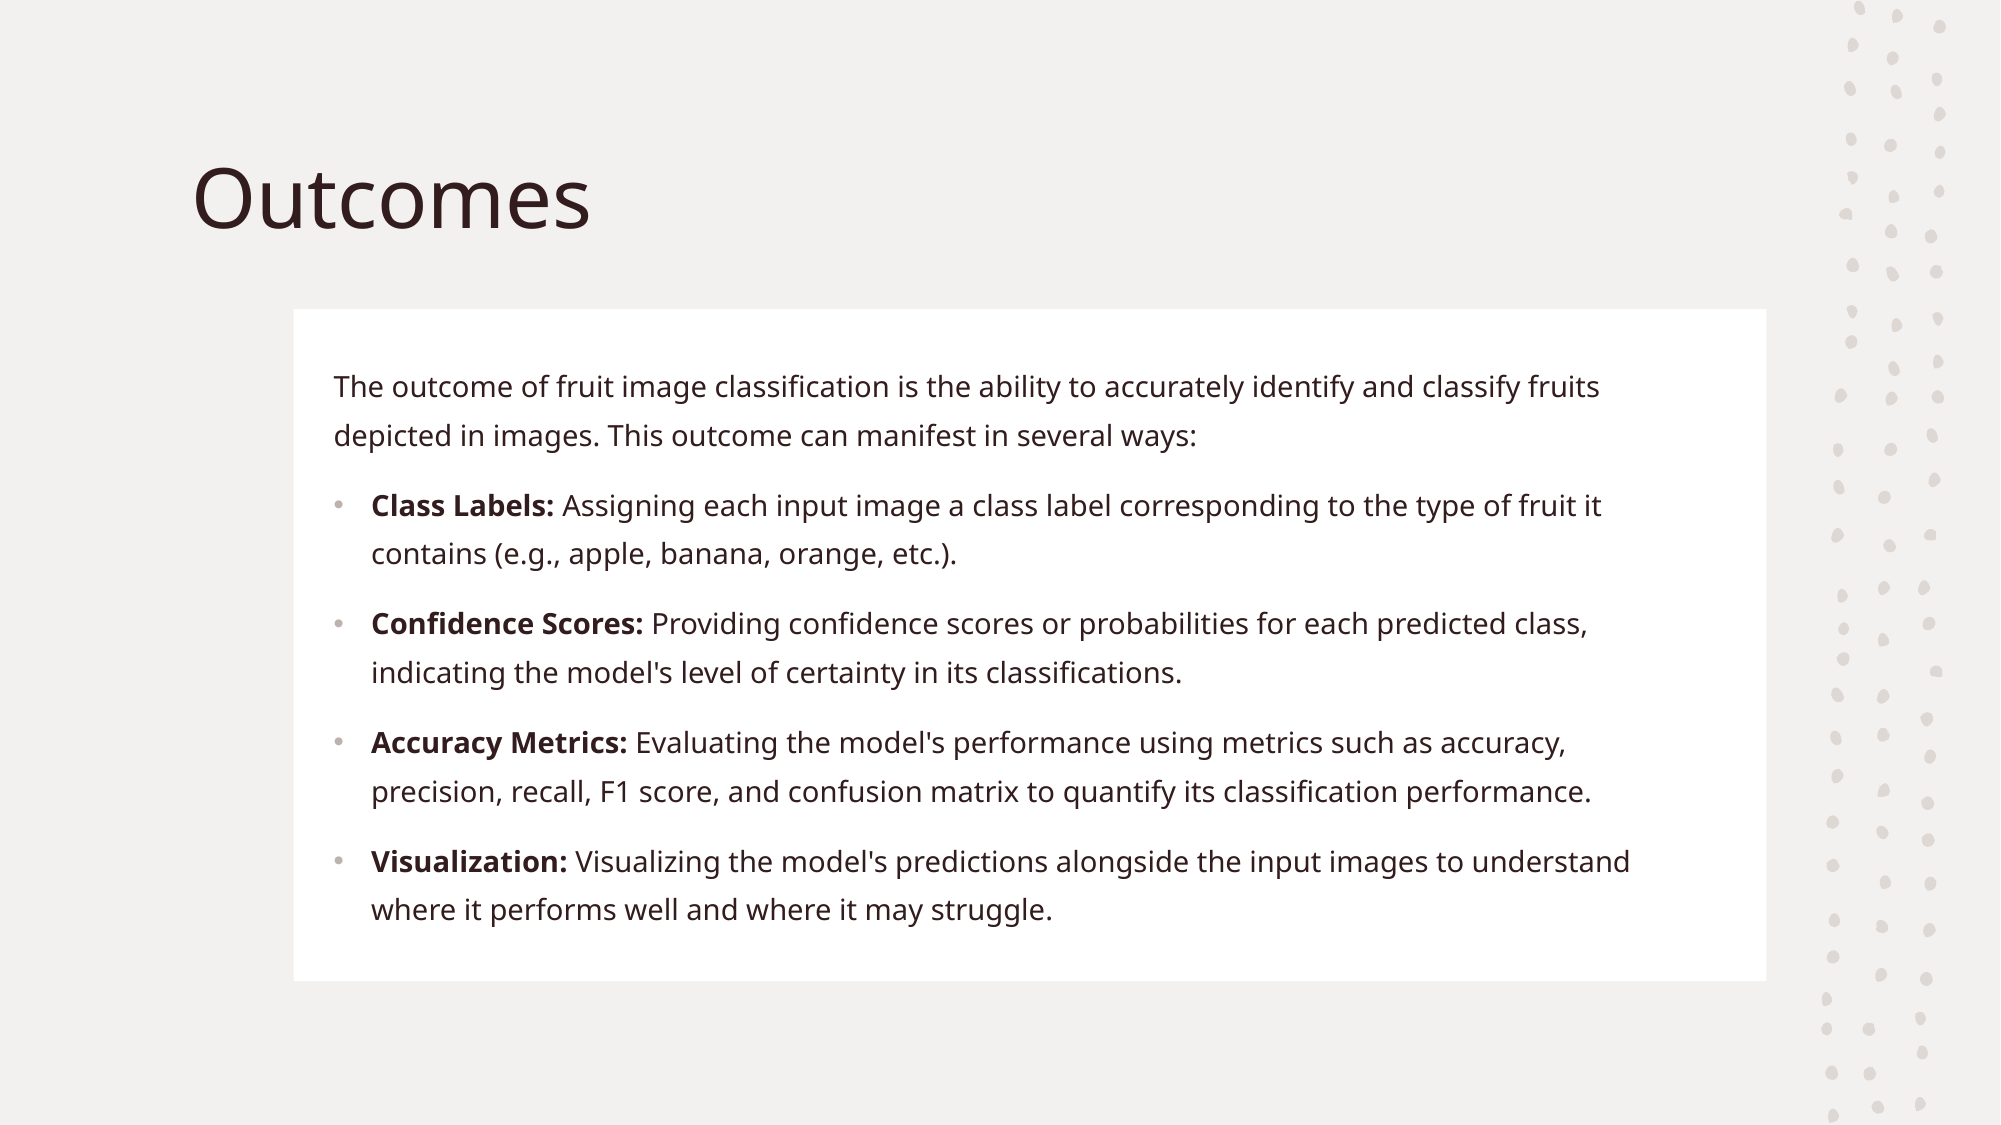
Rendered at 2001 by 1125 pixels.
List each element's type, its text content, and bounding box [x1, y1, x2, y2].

text_box [0, 0, 2000, 1125]
text_box [293, 308, 1767, 982]
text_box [1818, 0, 1947, 1124]
list The outcome of fruit image classification is the ability to accurately identify and classify fruits depicted in images. This outcome can manifest in several ways: Class Labels: Assigning each input image a class label corresponding to the type of fruit it contains (e.g., apple, banana, orange, etc.). Confidence Scores: Providing confidence scores or probabilities for each predicted class, indicating the model's level of certainty in its classifications. Accuracy Metrics: Evaluating the model's performance using metrics such as accuracy, precision, recall, F1 score, and confusion matrix to quantify its classification performance. Visualization: Visualizing the model's predictions alongside the input images to understand where it performs well and where it may struggle. [318, 346, 1658, 1006]
title Outcomes [176, 117, 1732, 273]
